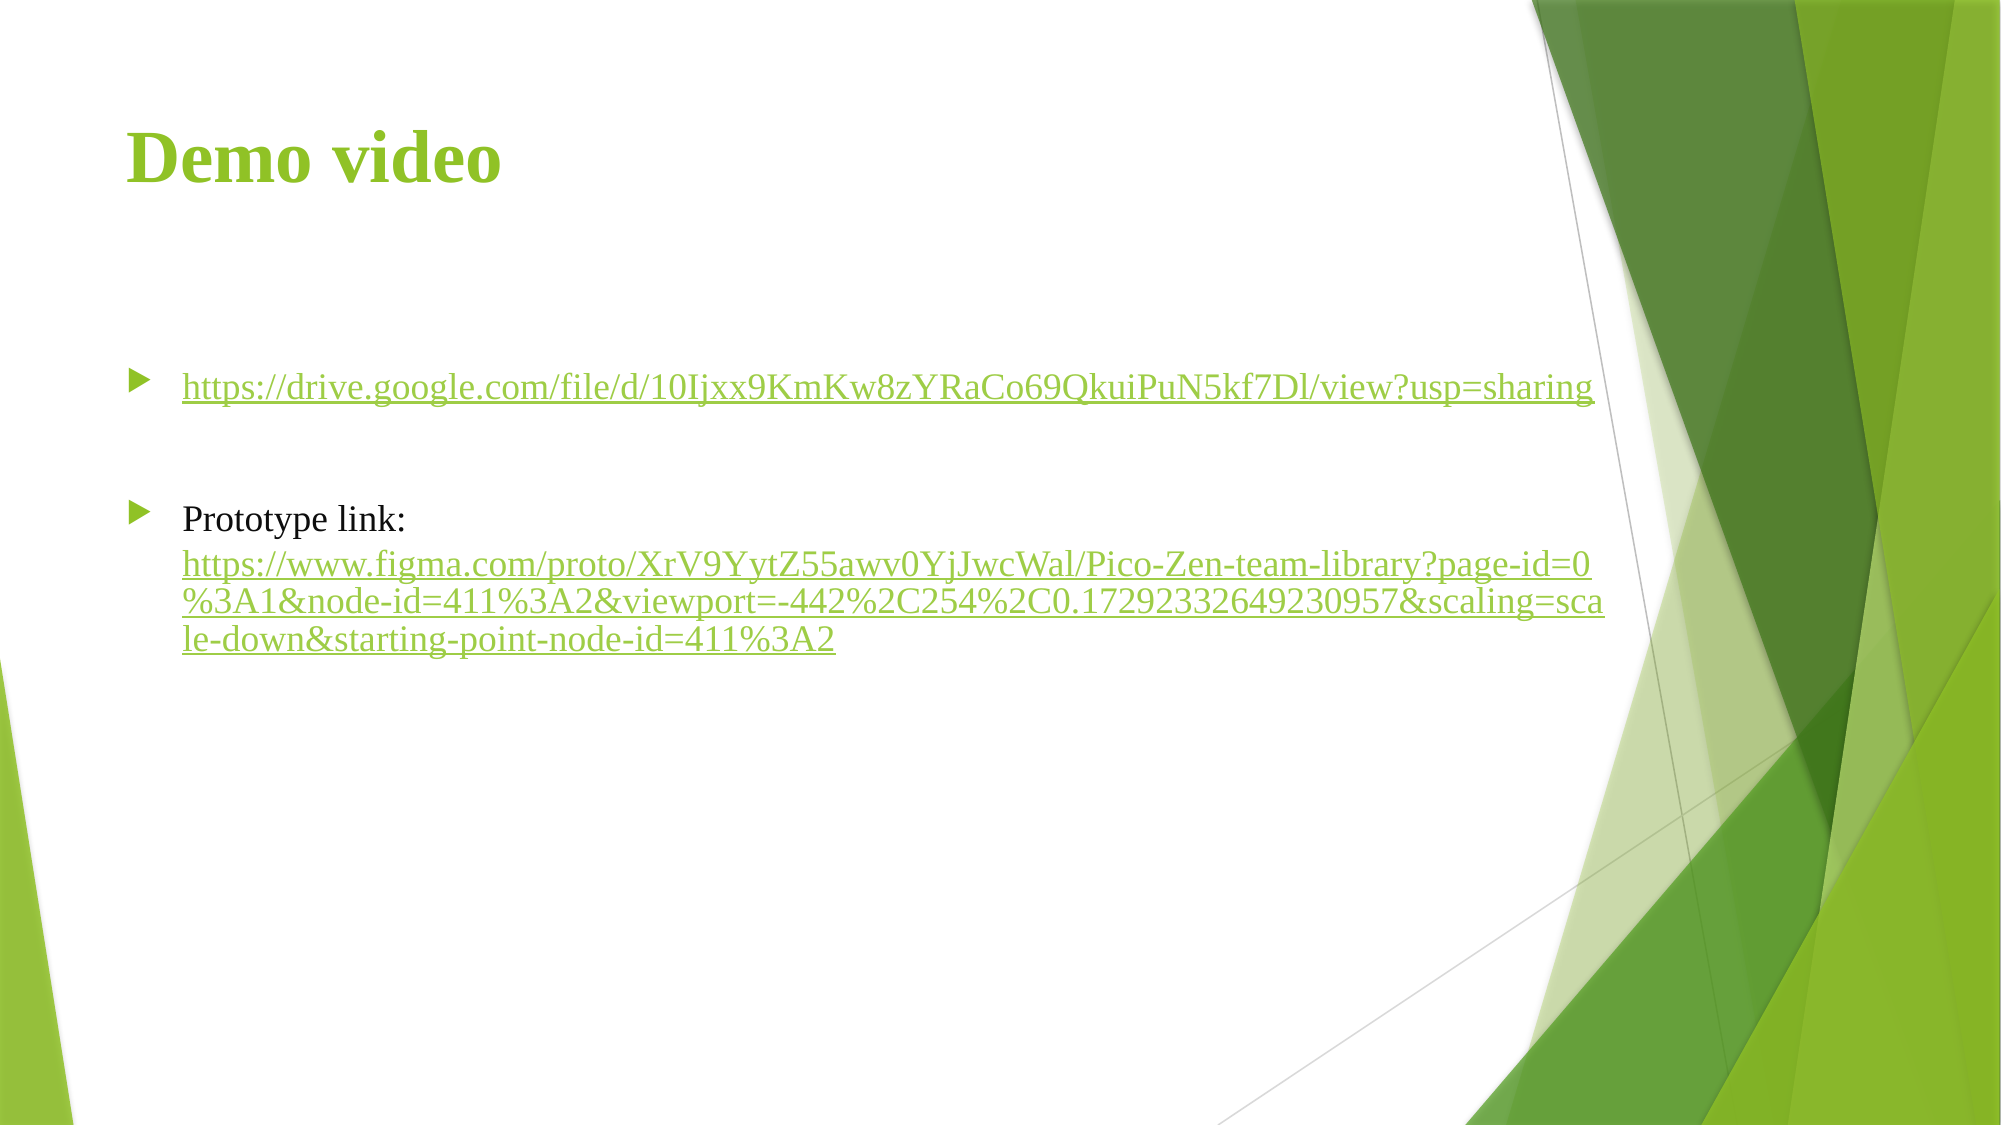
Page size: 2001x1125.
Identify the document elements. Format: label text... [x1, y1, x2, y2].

title Demo video [111, 99, 1522, 317]
list https://drive.google.com/file/d/10Ijxx9KmKw8zYRaCo69QkuiPuN5kf7Dl/view?usp=sharing Prototype link: https://www.figma.com/proto/XrV9YytZ55awv0YjJwcWal/Pico-Zen-team-library?page-id=0%3A1&node-id=411%3A2&viewport=-442%2C254%2C0.17292332649230957&scaling=scale-down&starting-point-node-id=411%3A2 [111, 354, 1629, 992]
